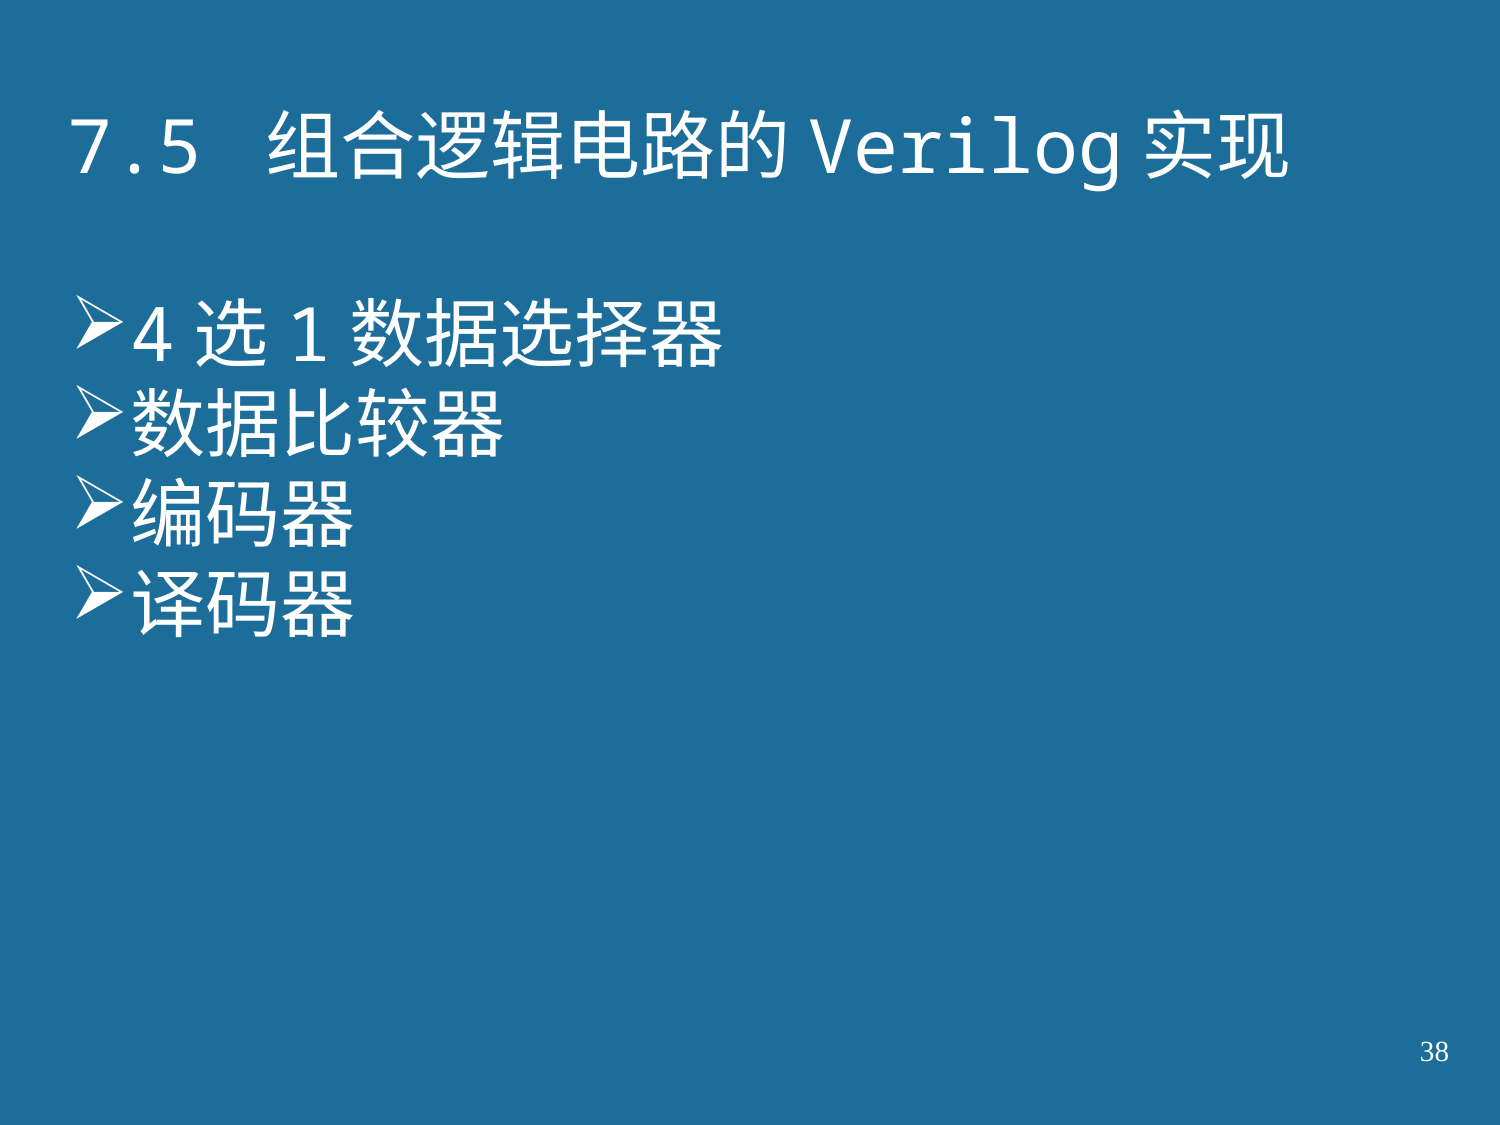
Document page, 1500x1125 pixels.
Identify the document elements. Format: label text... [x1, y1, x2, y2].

slide_number 38 [1151, 1024, 1465, 1101]
text_box 4选1数据选择器 数据比较器 编码器 译码器 [56, 278, 1500, 654]
text_box 7.5 组合逻辑电路的Verilog实现 [53, 90, 1500, 196]
